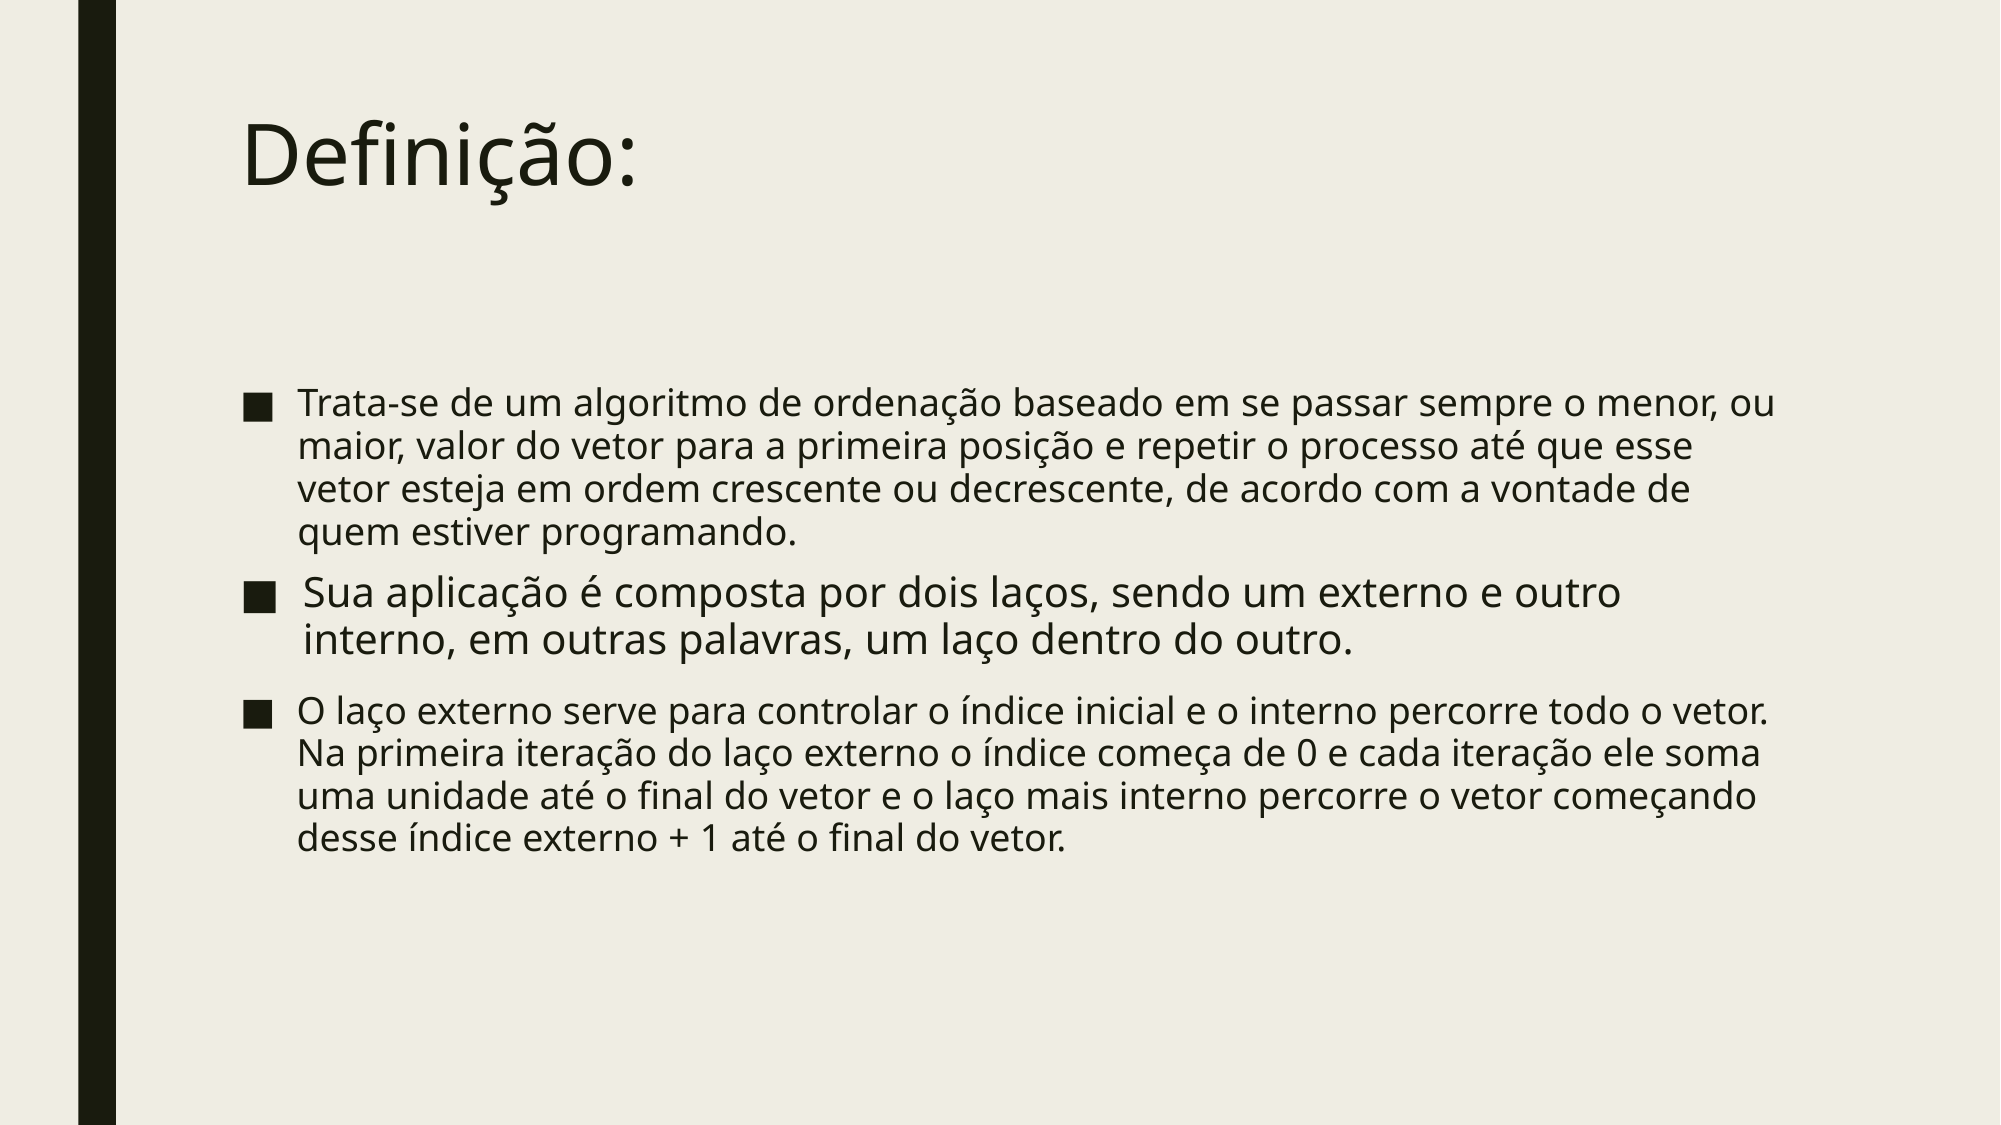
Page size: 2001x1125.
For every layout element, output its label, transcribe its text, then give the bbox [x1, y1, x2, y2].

title Definição: [225, 105, 1800, 212]
list Trata-se de um algoritmo de ordenação baseado em se passar sempre o menor, ou maior, valor do vetor para a primeira posição e repetir o processo até que esse vetor esteja em ordem crescente ou decrescente, de acordo com a vontade de quem estiver programando. [225, 375, 1800, 562]
text_box Sua aplicação é composta por dois laços, sendo um externo e outro interno, em outras palavras, um laço dentro do outro. [224, 562, 1800, 683]
text_box O laço externo serve para controlar o índice inicial e o interno percorre todo o vetor. Na primeira iteração do laço externo o índice começa de 0 e cada iteração ele soma uma unidade até o final do vetor e o laço mais interno percorre o vetor começando desse índice externo + 1 até o final do vetor. [224, 683, 1800, 871]
